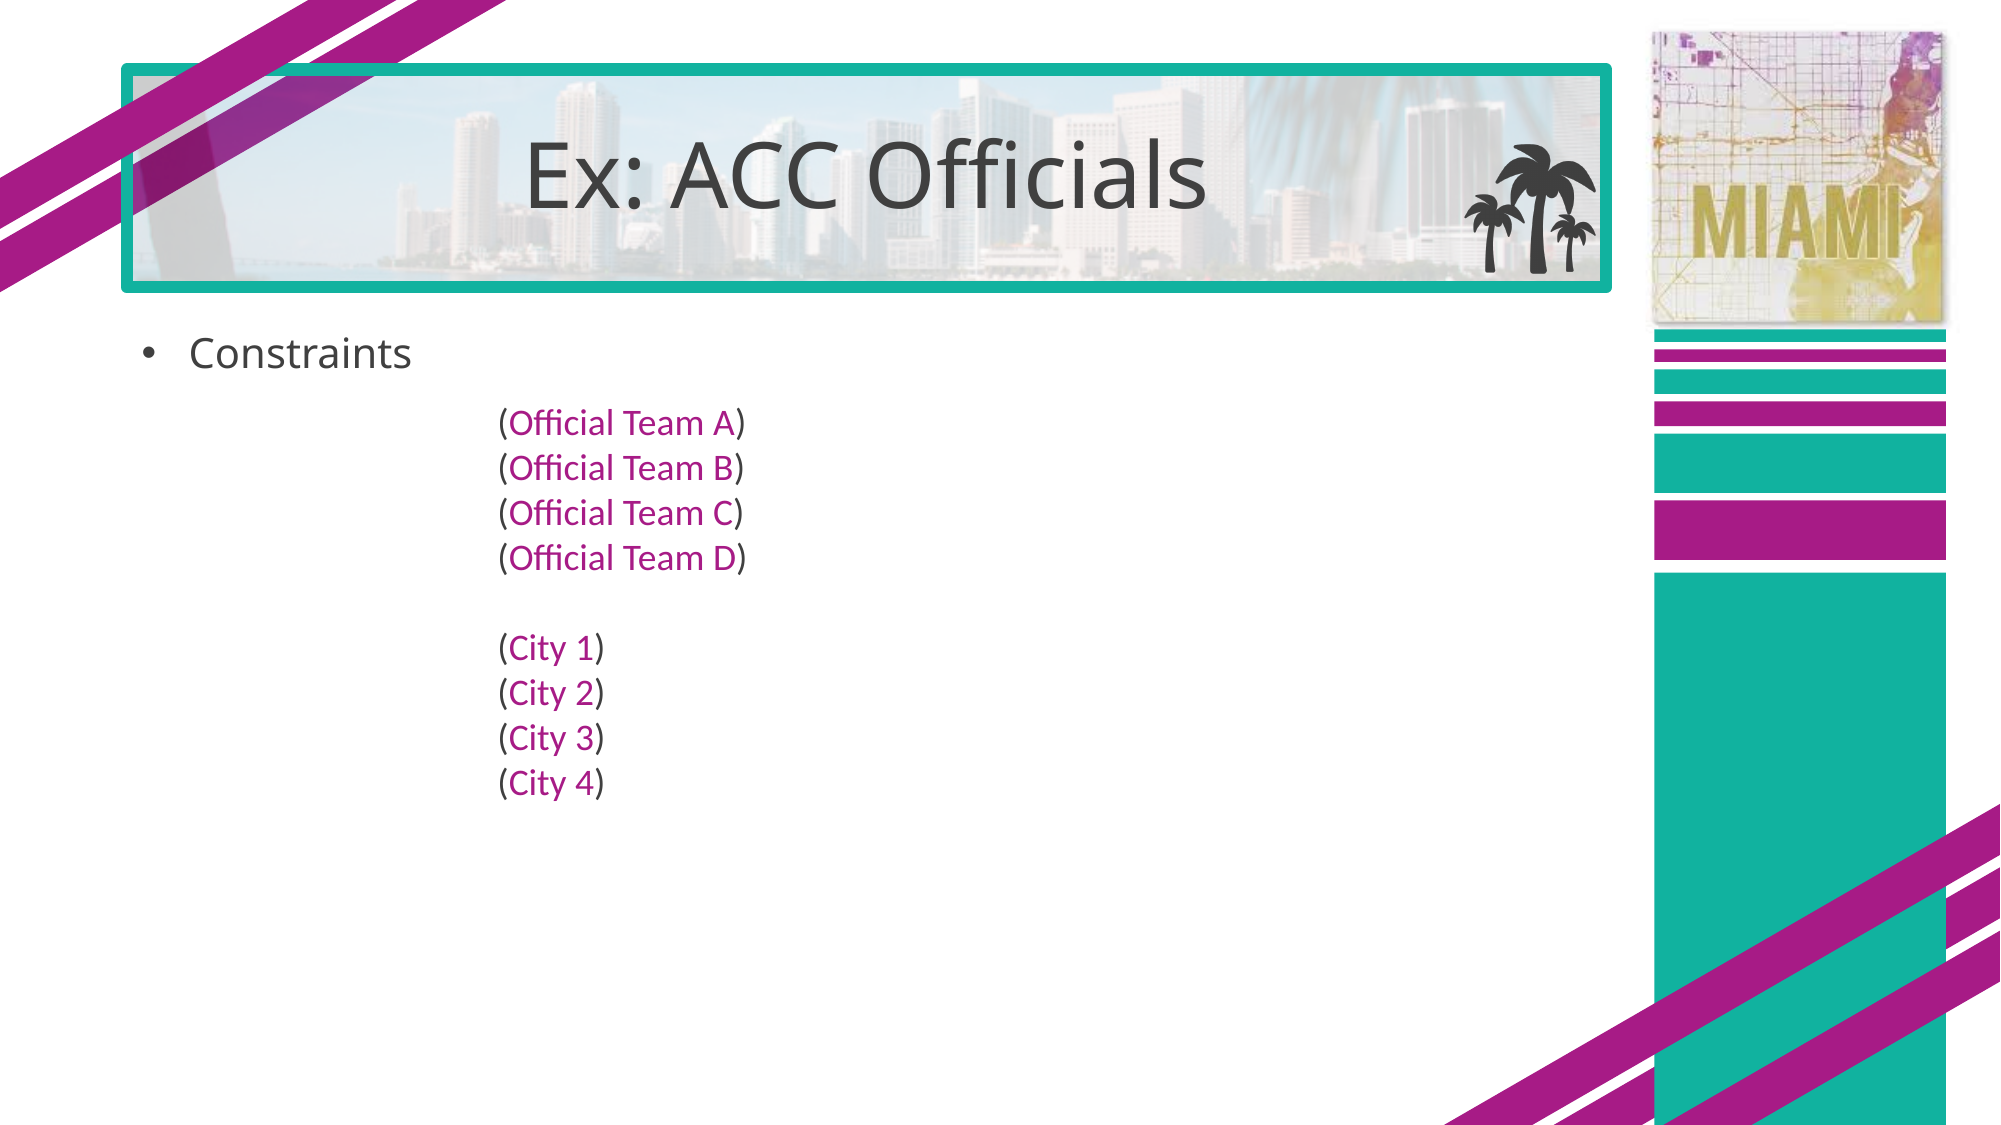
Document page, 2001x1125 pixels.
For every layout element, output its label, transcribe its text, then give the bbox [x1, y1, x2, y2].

picture [126, 72, 1621, 288]
text_box Constraints [126, 319, 1612, 435]
text_box [1653, 400, 1947, 427]
text_box [1653, 499, 1947, 561]
text_box [1661, 929, 2000, 1125]
text_box [1653, 572, 1947, 1002]
text_box [1653, 433, 1947, 494]
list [1621, 7, 1974, 360]
text_box [1441, 802, 2000, 1125]
text_box [296, 0, 509, 69]
text_box [1947, 866, 2000, 951]
text_box [1653, 368, 1947, 395]
text_box [181, 0, 399, 72]
text_box [1653, 888, 1947, 1125]
text_box [1551, 1066, 1653, 1125]
text_box [0, 167, 126, 294]
text_box [0, 104, 126, 231]
